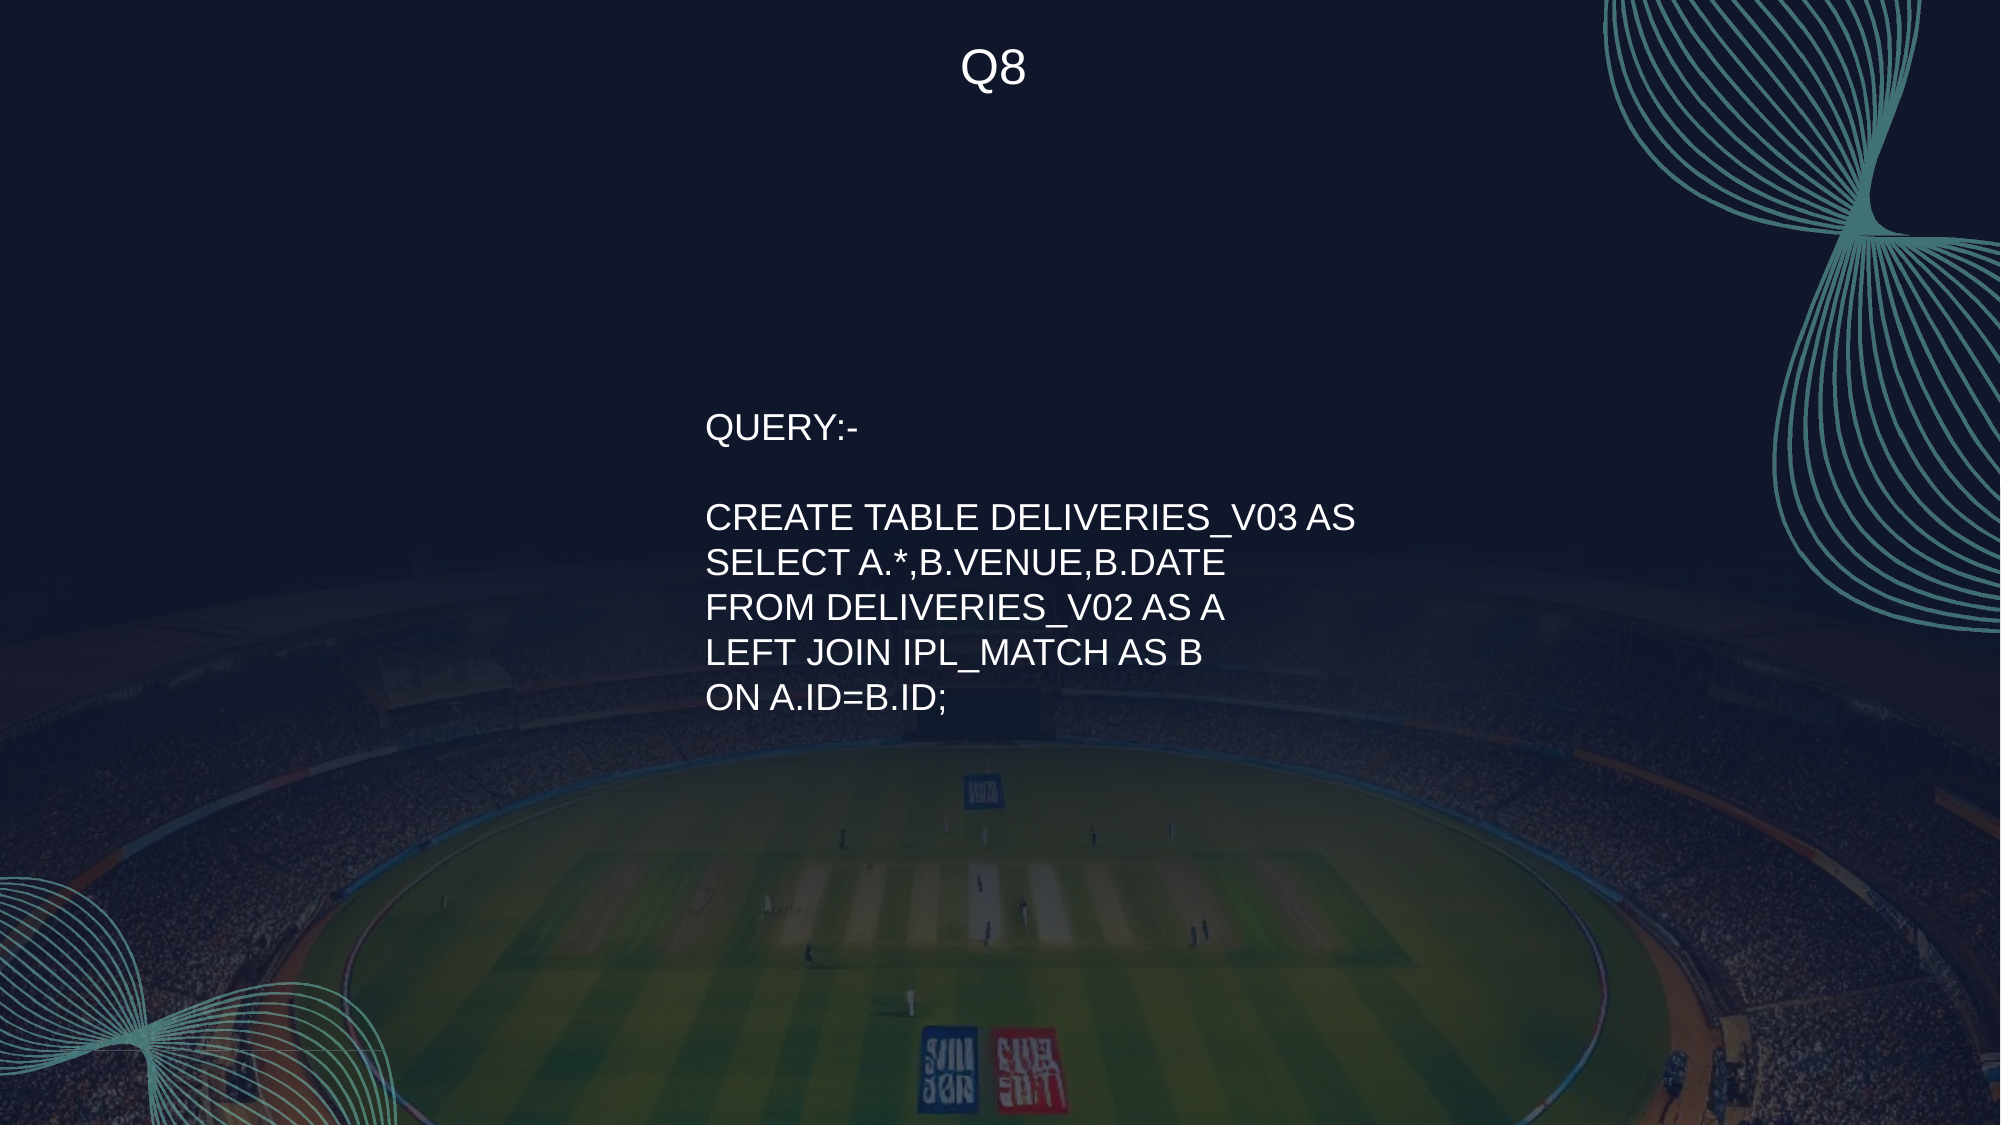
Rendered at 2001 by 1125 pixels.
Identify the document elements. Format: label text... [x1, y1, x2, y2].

text_box Q8 [945, 26, 1055, 102]
text_box QUERY:- CREATE TABLE DELIVERIES_V03 AS SELECT A.*,B.VENUE,B.DATE FROM DELIVERIES_V02 AS A LEFT JOIN IPL_MATCH AS B ON A.ID=B.ID; [690, 395, 1419, 726]
